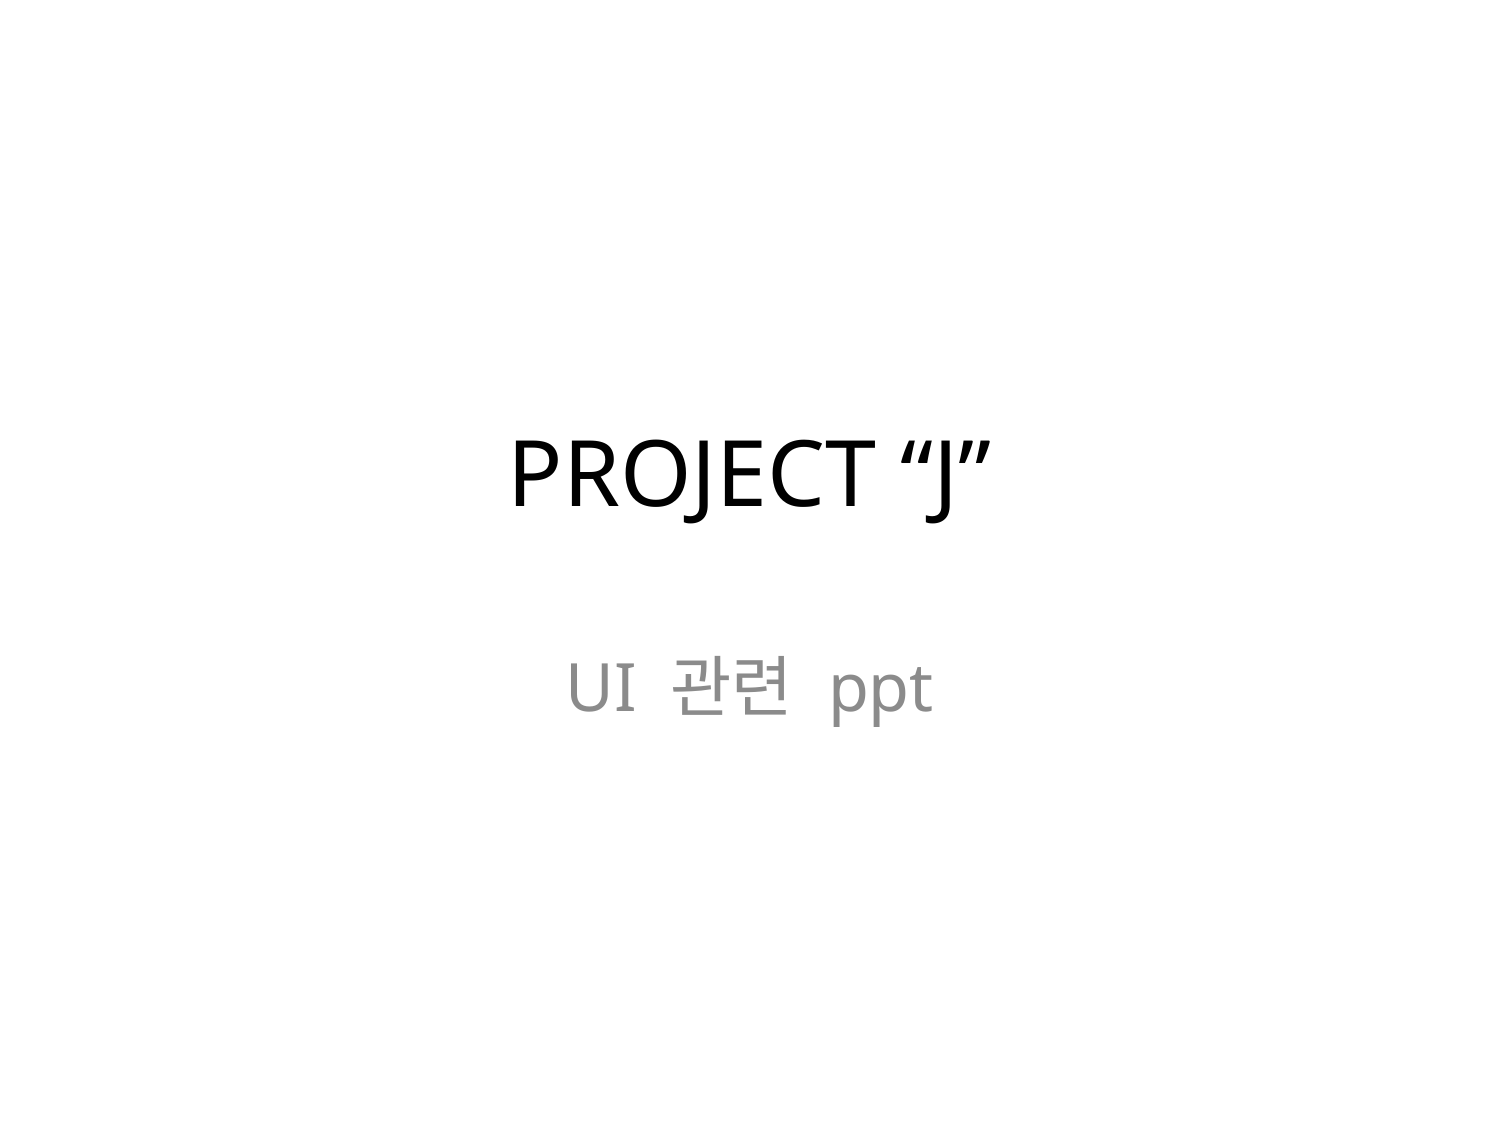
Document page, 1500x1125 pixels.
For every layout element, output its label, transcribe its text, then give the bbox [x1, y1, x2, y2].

subtitle UI 관련 ppt [225, 637, 1275, 925]
title PROJECT “J” [112, 349, 1388, 591]
